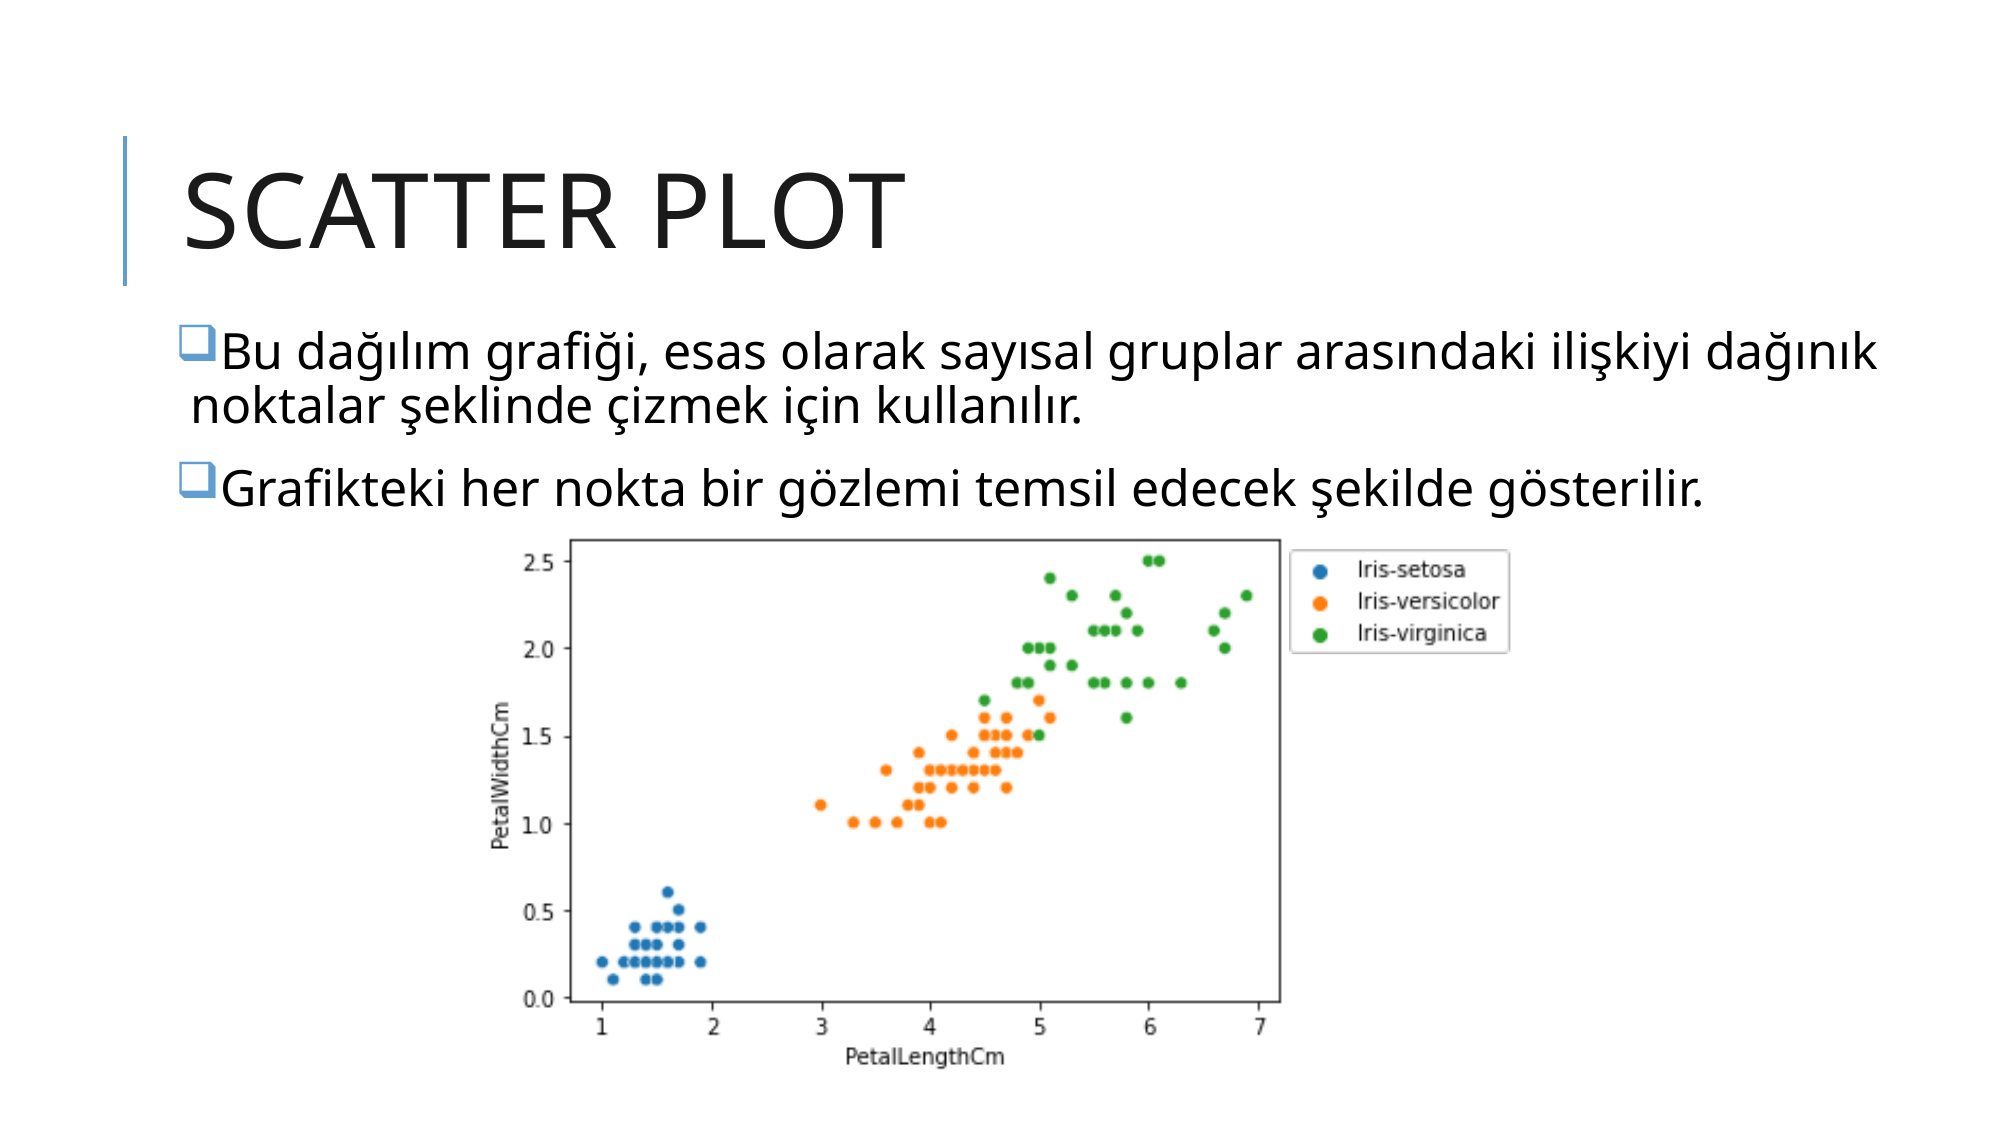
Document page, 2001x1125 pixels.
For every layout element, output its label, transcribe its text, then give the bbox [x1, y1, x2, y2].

picture [476, 526, 1524, 1082]
list Bu dağılım grafiği, esas olarak sayısal gruplar arasındaki ilişkiyi dağınık noktalar şeklinde çizmek için kullanılır. Grafikteki her nokta bir gözlemi temsil edecek şekilde gösterilir. [168, 318, 1909, 563]
title Scatter Plot [168, 96, 1763, 318]
